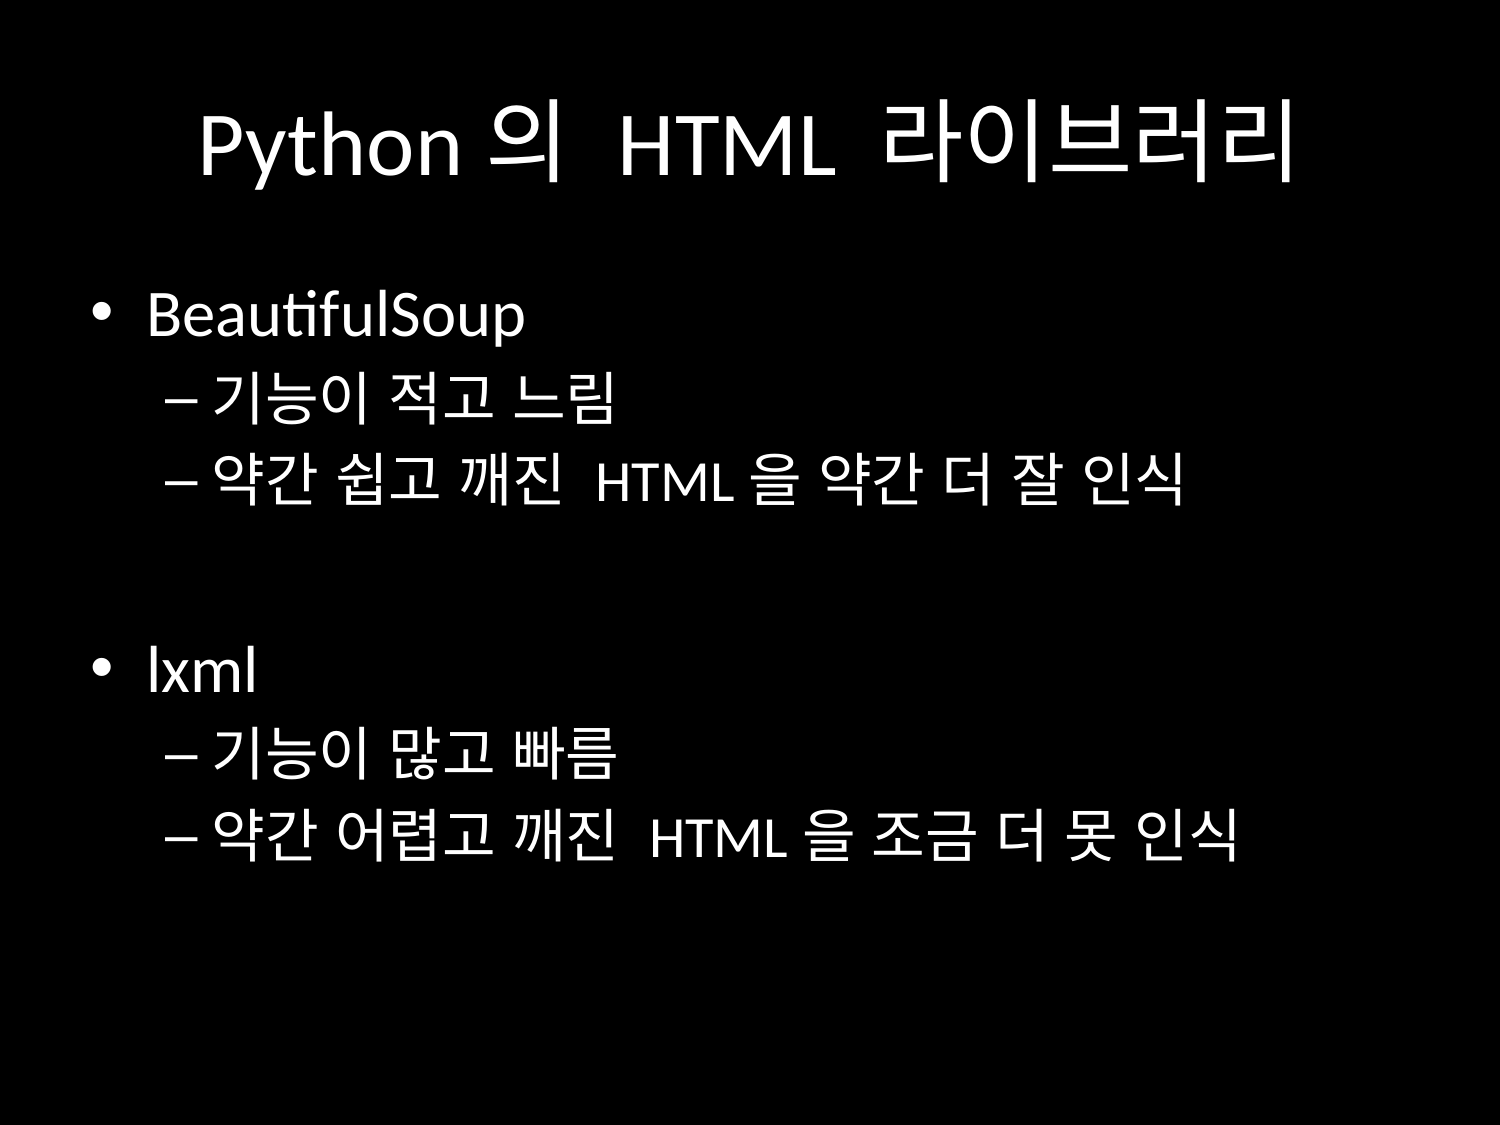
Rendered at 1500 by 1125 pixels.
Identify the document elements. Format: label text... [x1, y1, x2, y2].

title Python의 HTML 라이브러리 [75, 45, 1425, 233]
list BeautifulSoup 기능이 적고 느림 약간 쉽고 깨진 HTML을 약간 더 잘 인식 lxml 기능이 많고 빠름 약간 어렵고 깨진 HTML을 조금 더 못 인식 [75, 262, 1425, 1005]
